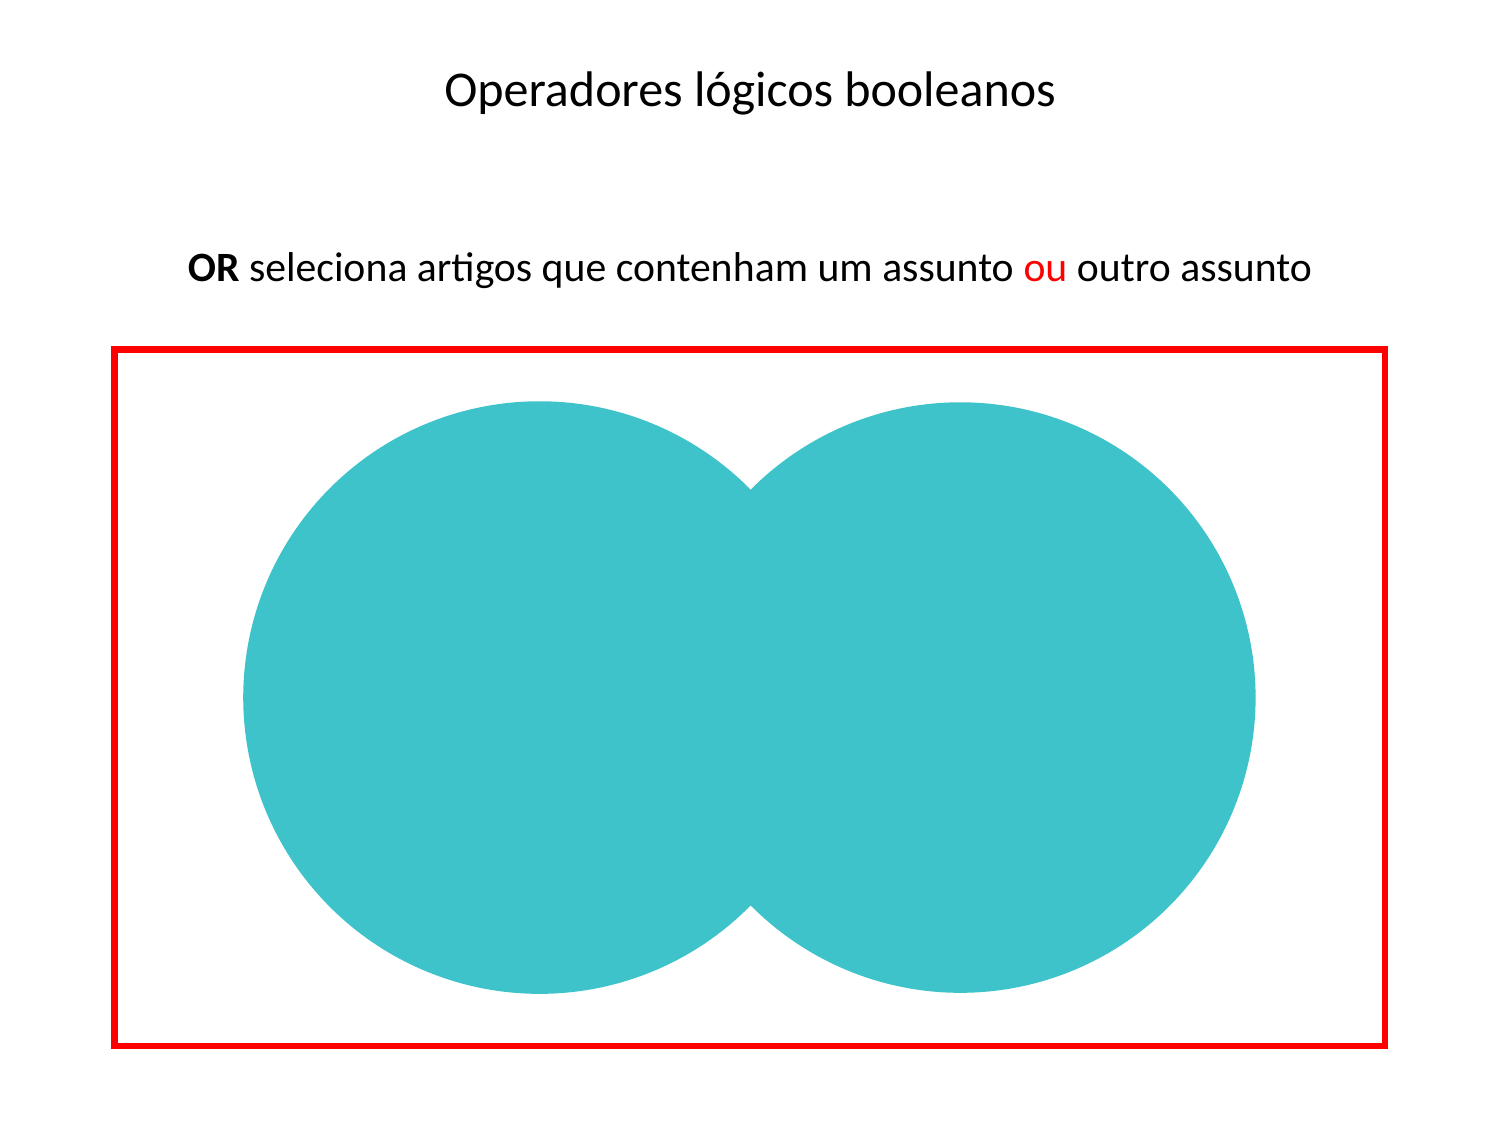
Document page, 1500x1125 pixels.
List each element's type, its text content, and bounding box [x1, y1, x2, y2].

text_box Operadores lógicos booleanos [35, 49, 1465, 125]
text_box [244, 402, 1256, 993]
text_box [114, 349, 1386, 1047]
text_box OR seleciona artigos que contenham um assunto ou outro assunto [133, 232, 1367, 298]
